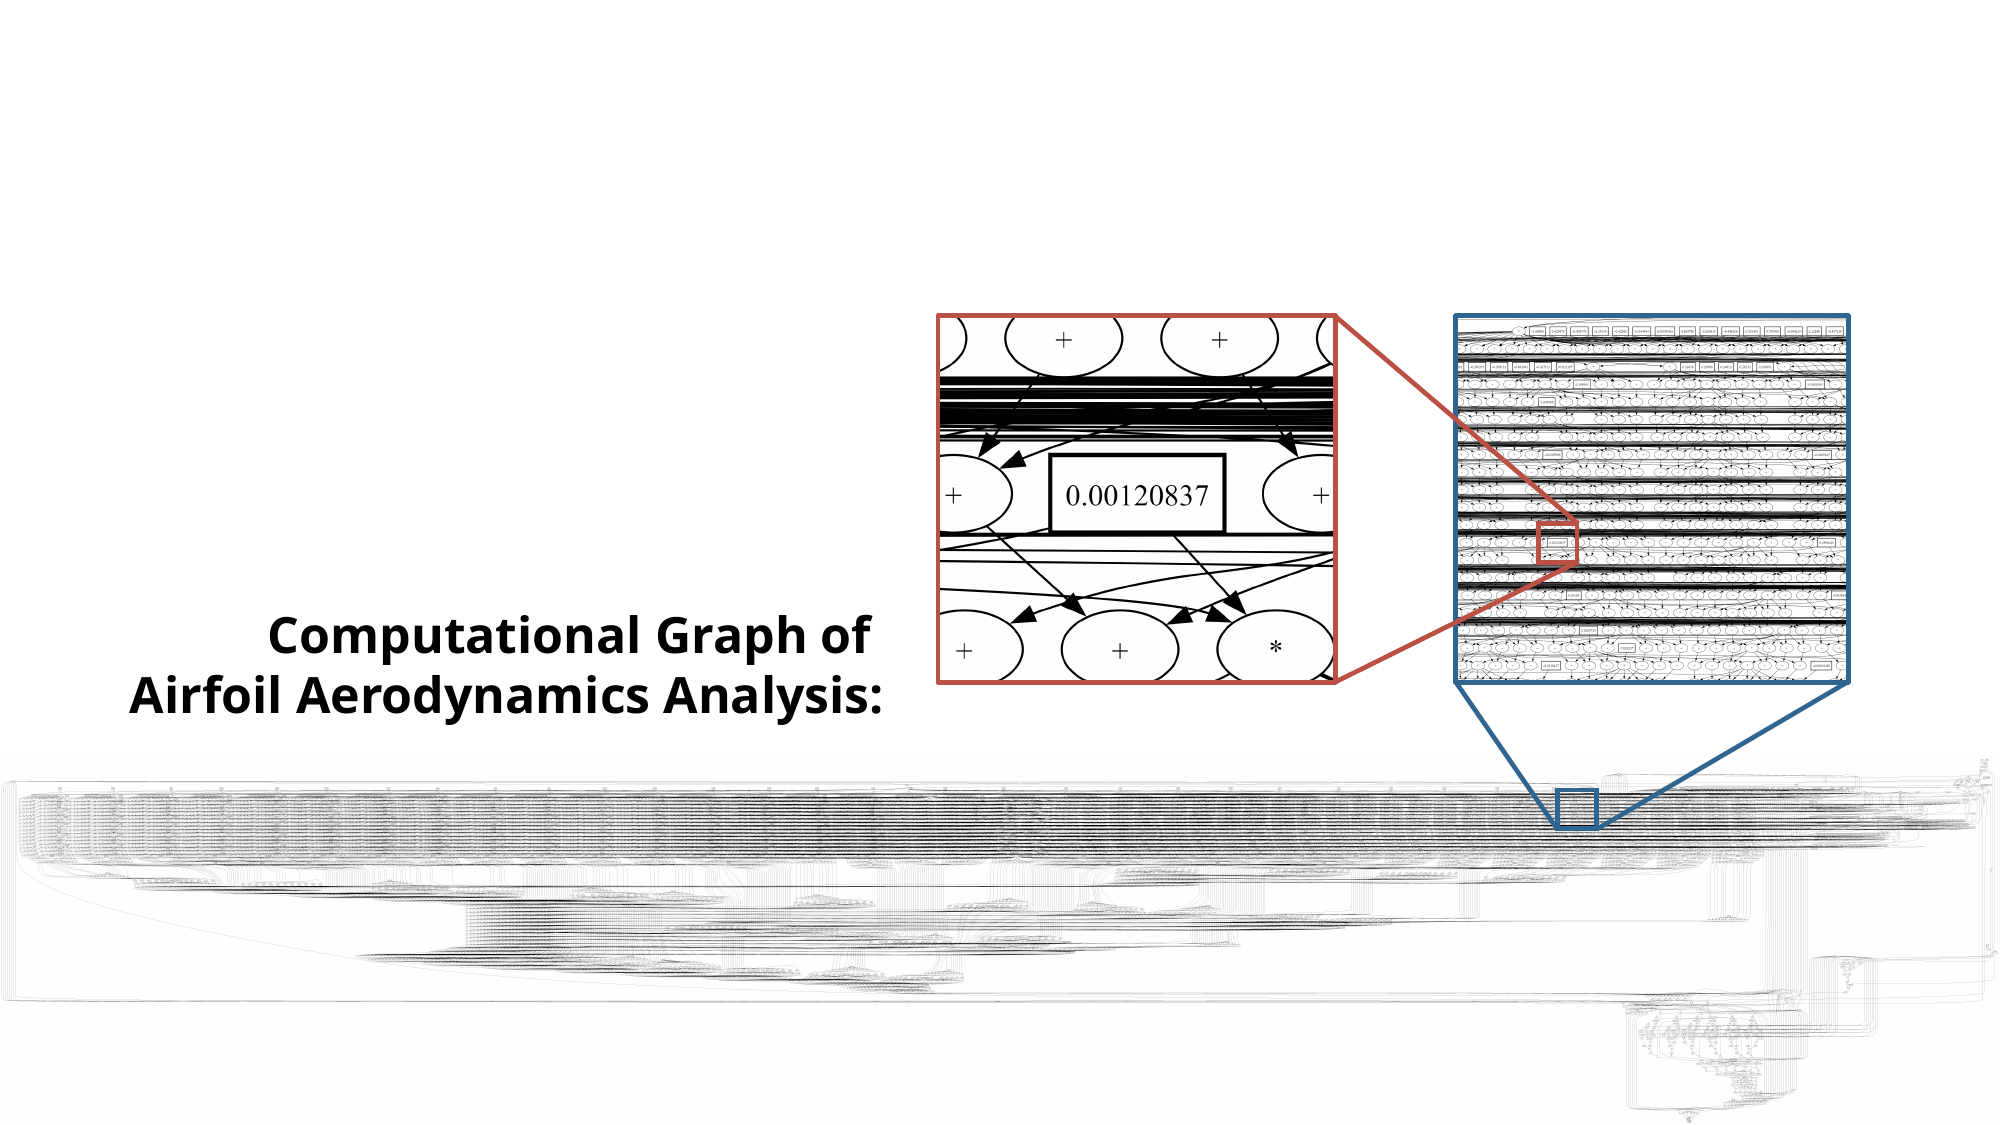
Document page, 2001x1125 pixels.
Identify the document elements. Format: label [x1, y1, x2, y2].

text_box [0, 316, 2000, 1125]
